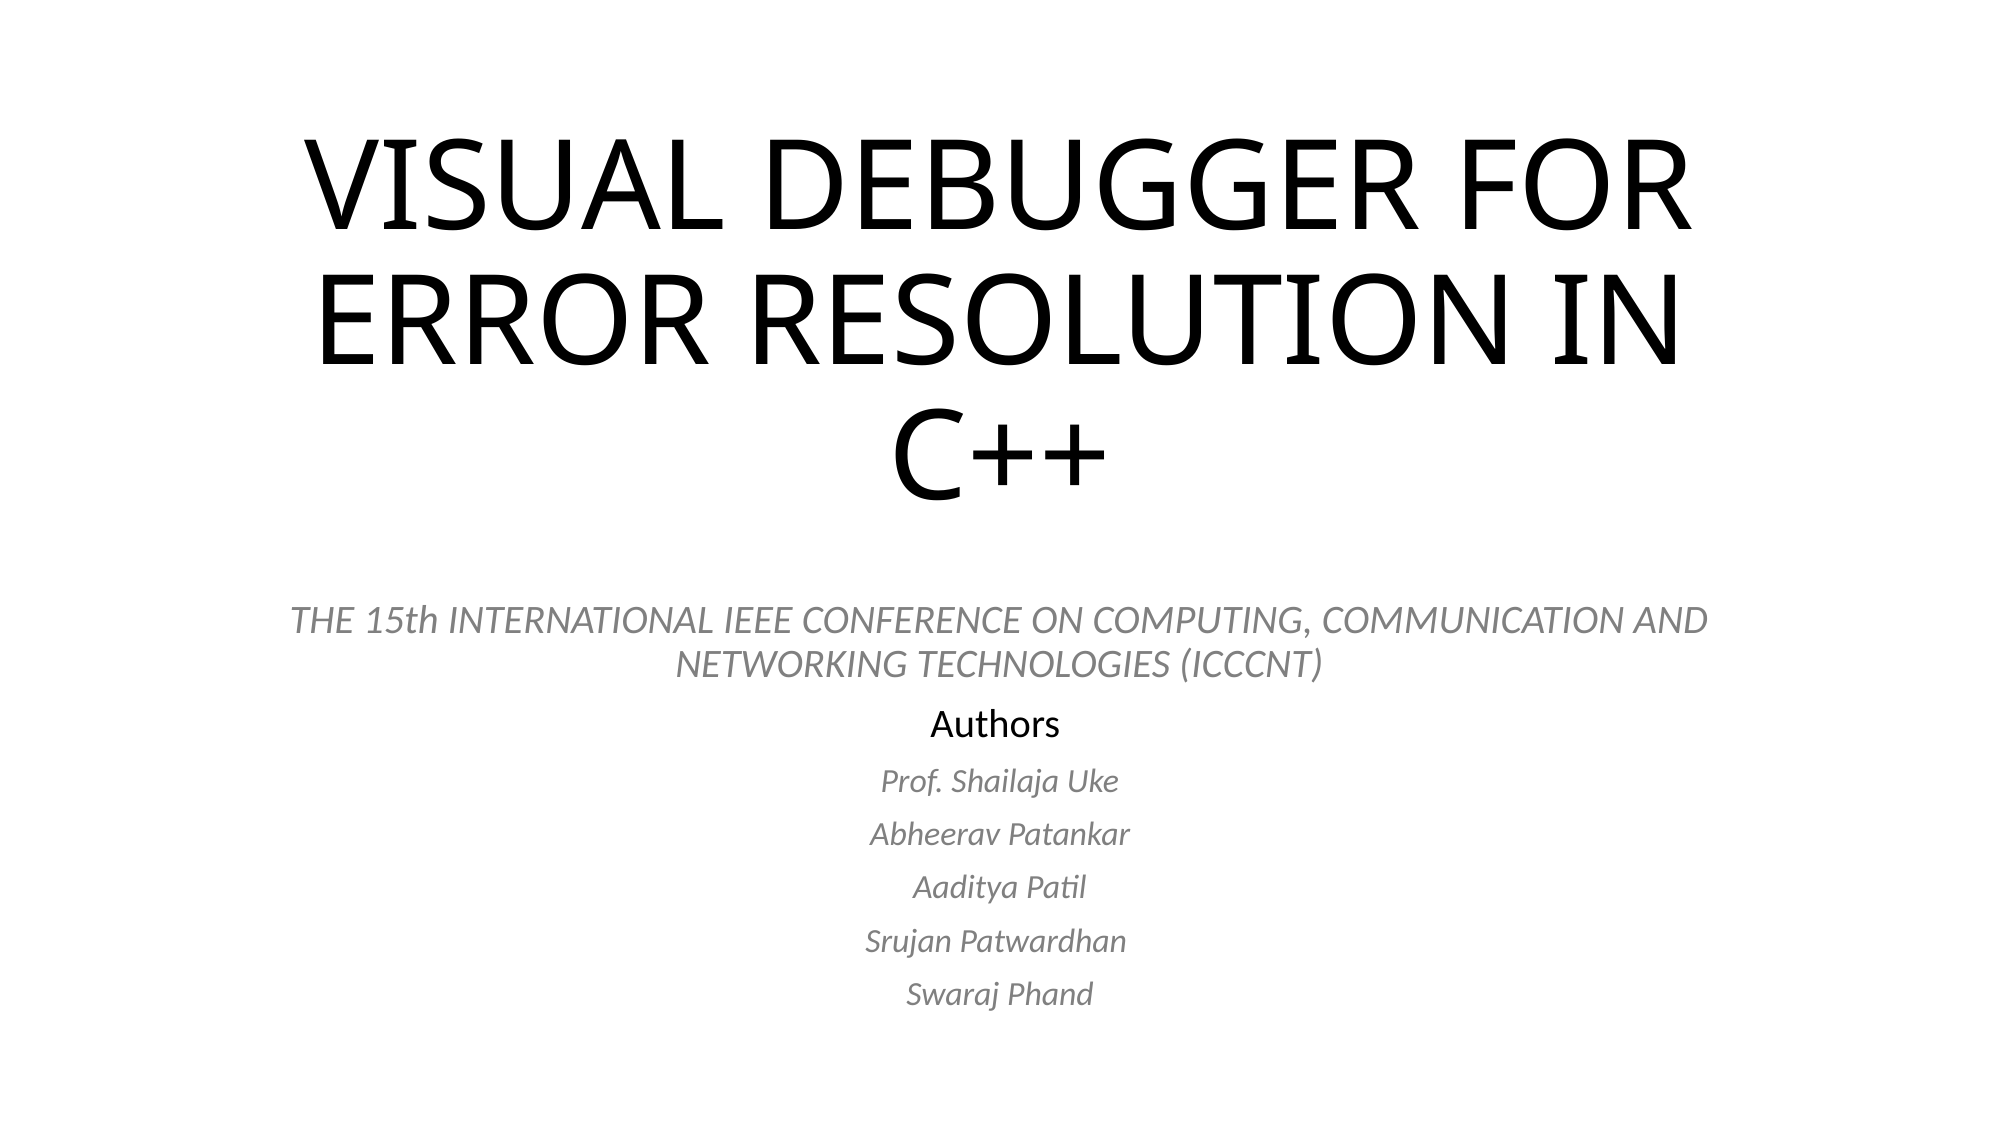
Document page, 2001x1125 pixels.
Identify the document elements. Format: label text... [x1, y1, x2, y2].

title VISUAL DEBUGGER FOR ERROR RESOLUTION IN C++ [249, 142, 1750, 535]
subtitle THE 15th INTERNATIONAL IEEE CONFERENCE ON COMPUTING, COMMUNICATION AND NETWORKING TECHNOLOGIES (ICCCNT) Authors Prof. Shailaja Uke Abheerav Patankar Aaditya Patil Srujan Patwardhan Swaraj Phand [249, 590, 1750, 1023]
